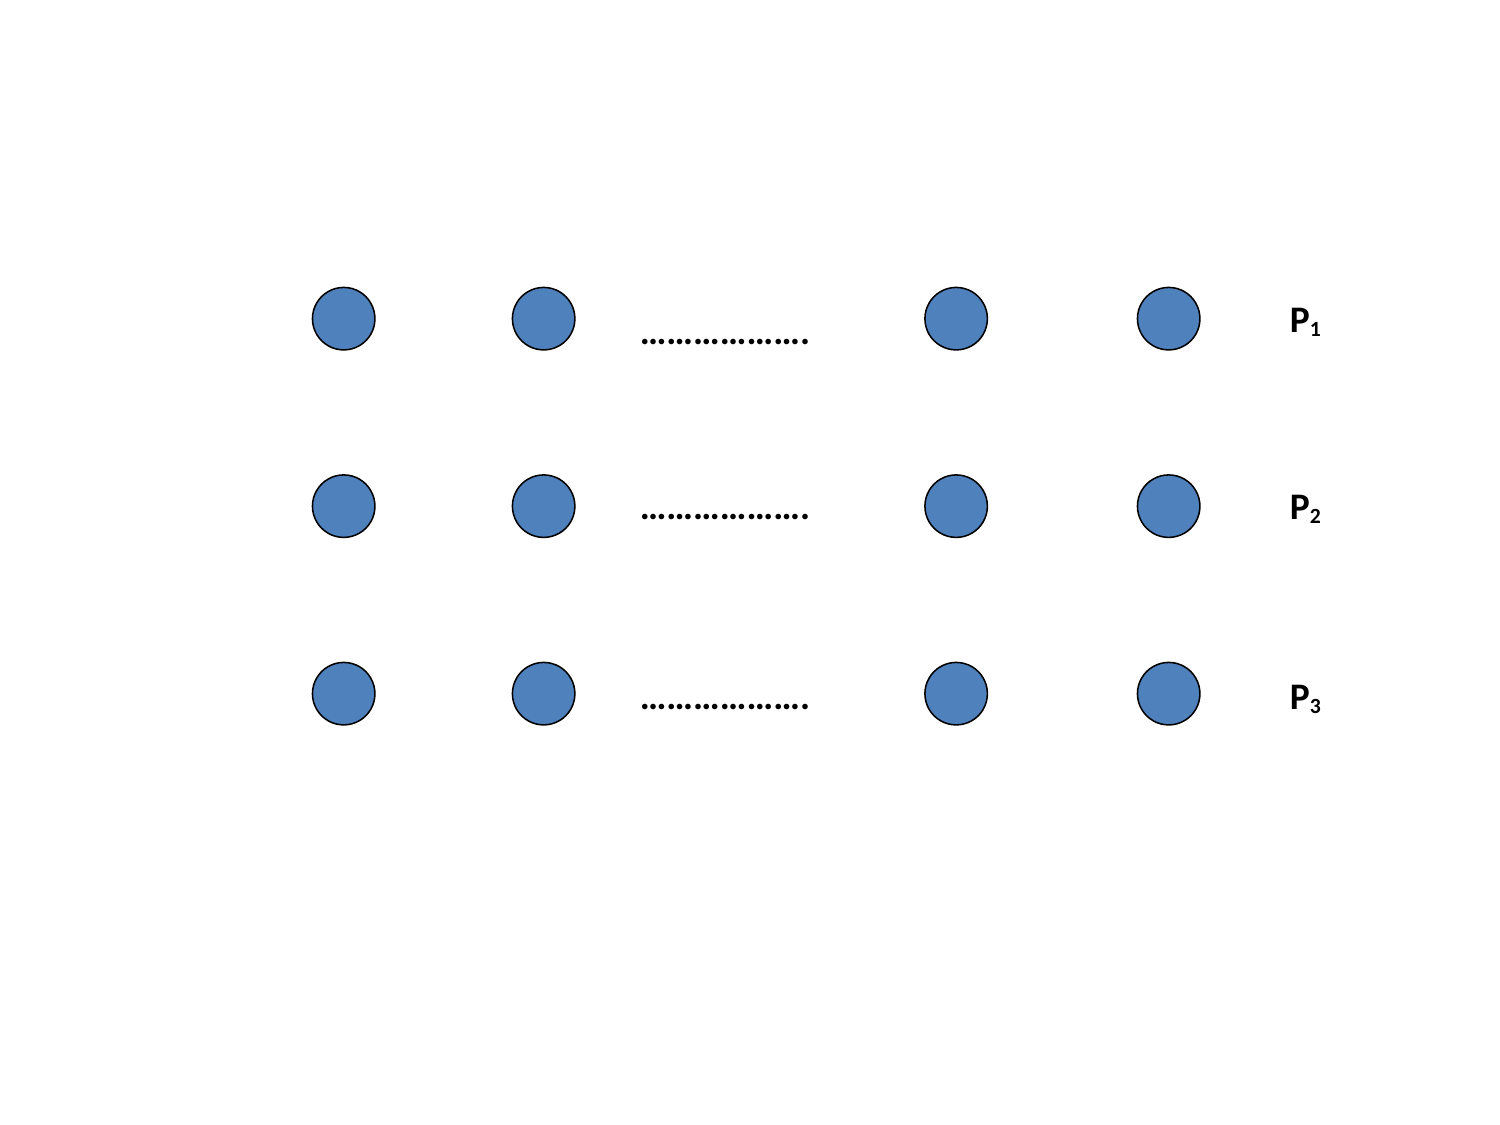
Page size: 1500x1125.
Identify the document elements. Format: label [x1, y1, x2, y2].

text_box [312, 287, 1376, 726]
